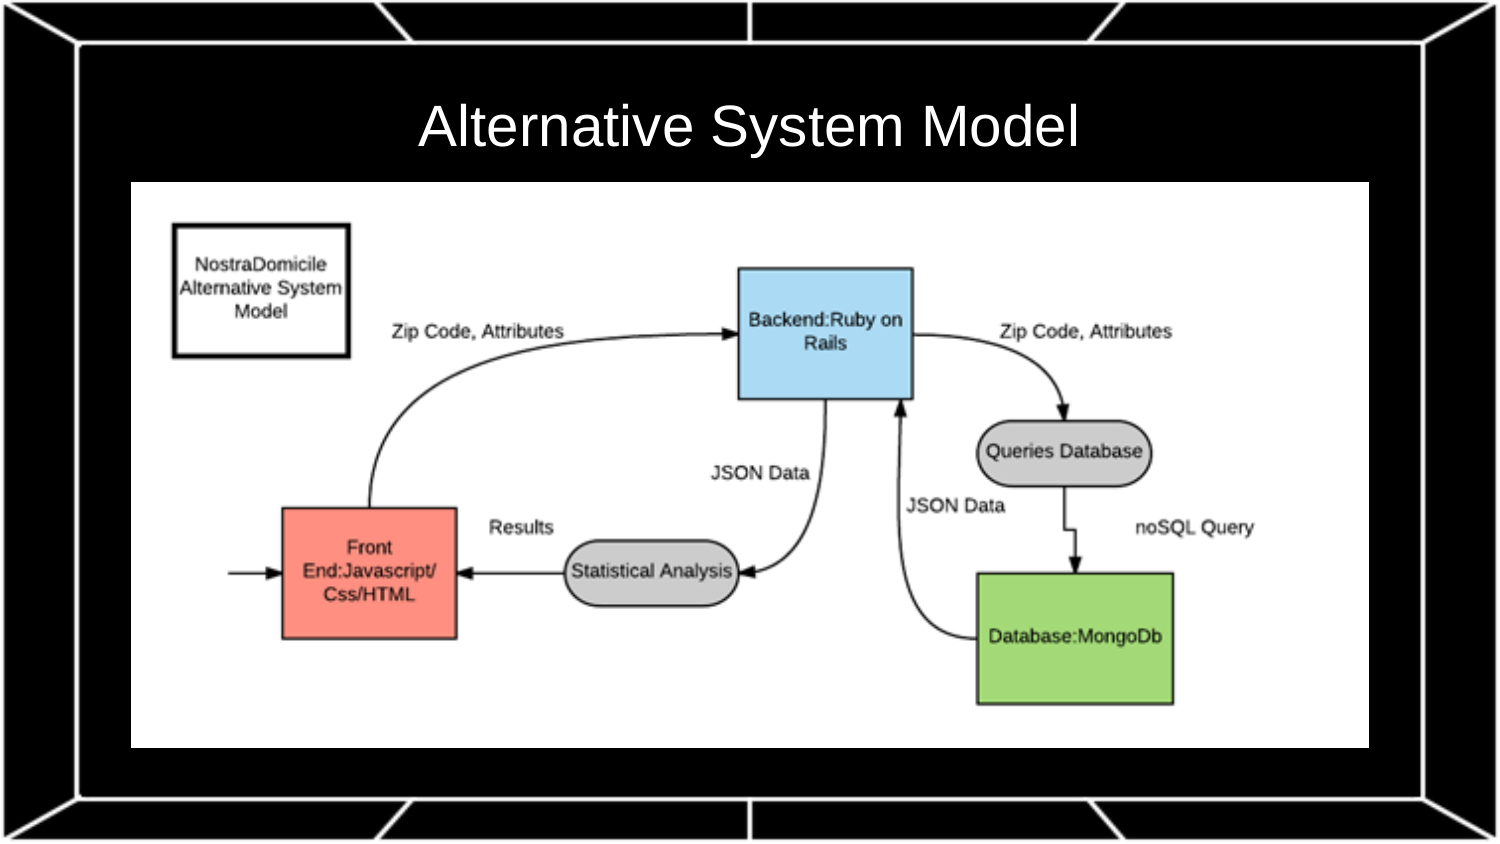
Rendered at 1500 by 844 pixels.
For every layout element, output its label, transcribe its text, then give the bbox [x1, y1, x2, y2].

title Alternative System Model [51, 72, 1449, 167]
picture [0, 0, 1500, 844]
